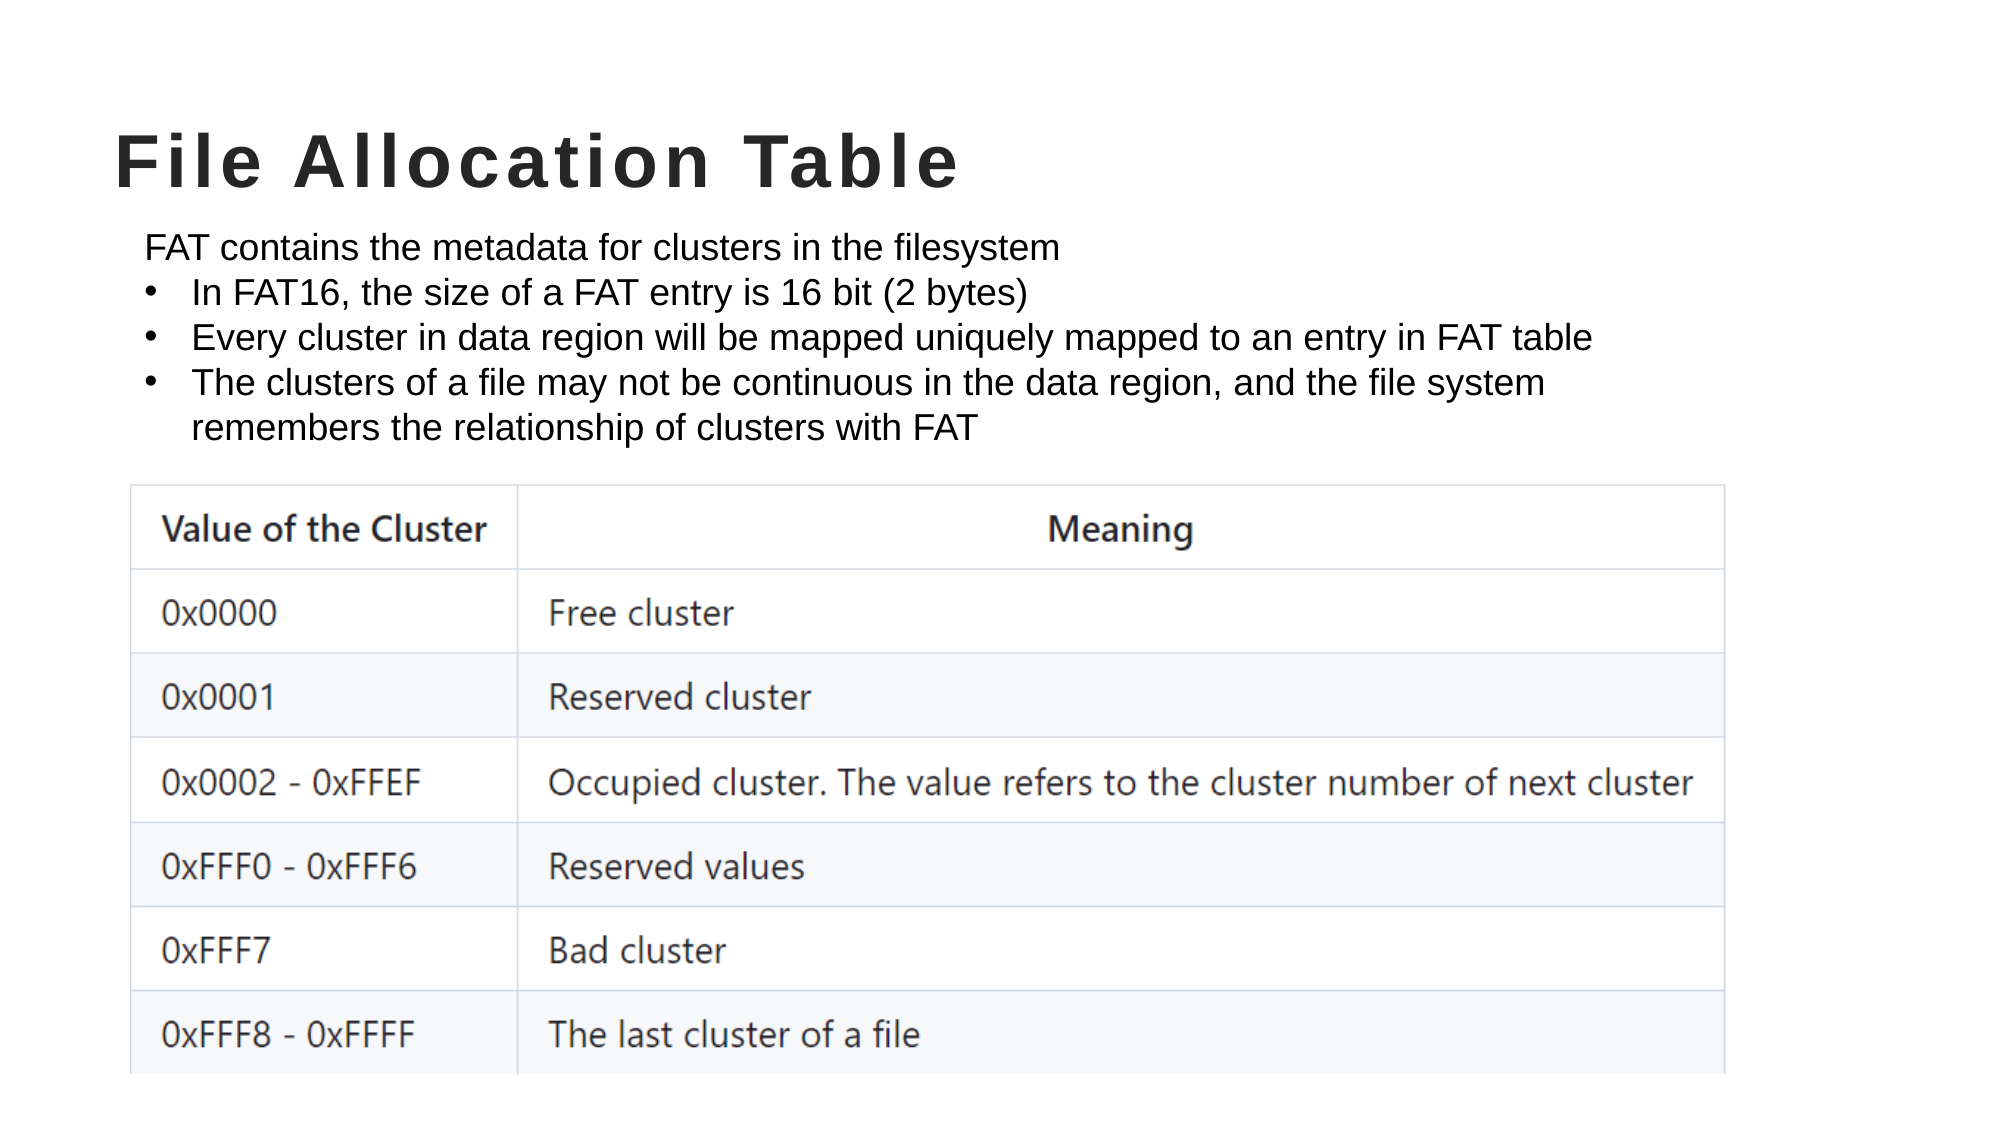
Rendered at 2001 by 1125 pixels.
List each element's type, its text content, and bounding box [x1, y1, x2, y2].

title File Allocation Table [99, 99, 1900, 216]
text_box FAT contains the metadata for clusters in the filesystem In FAT16, the size of a FAT entry is 16 bit (2 bytes) Every cluster in data region will be mapped uniquely mapped to an entry in FAT table The clusters of a file may not be continuous in the data region, and the file system remembers the relationship of clusters with FAT [129, 215, 1625, 456]
picture [130, 483, 1730, 1074]
